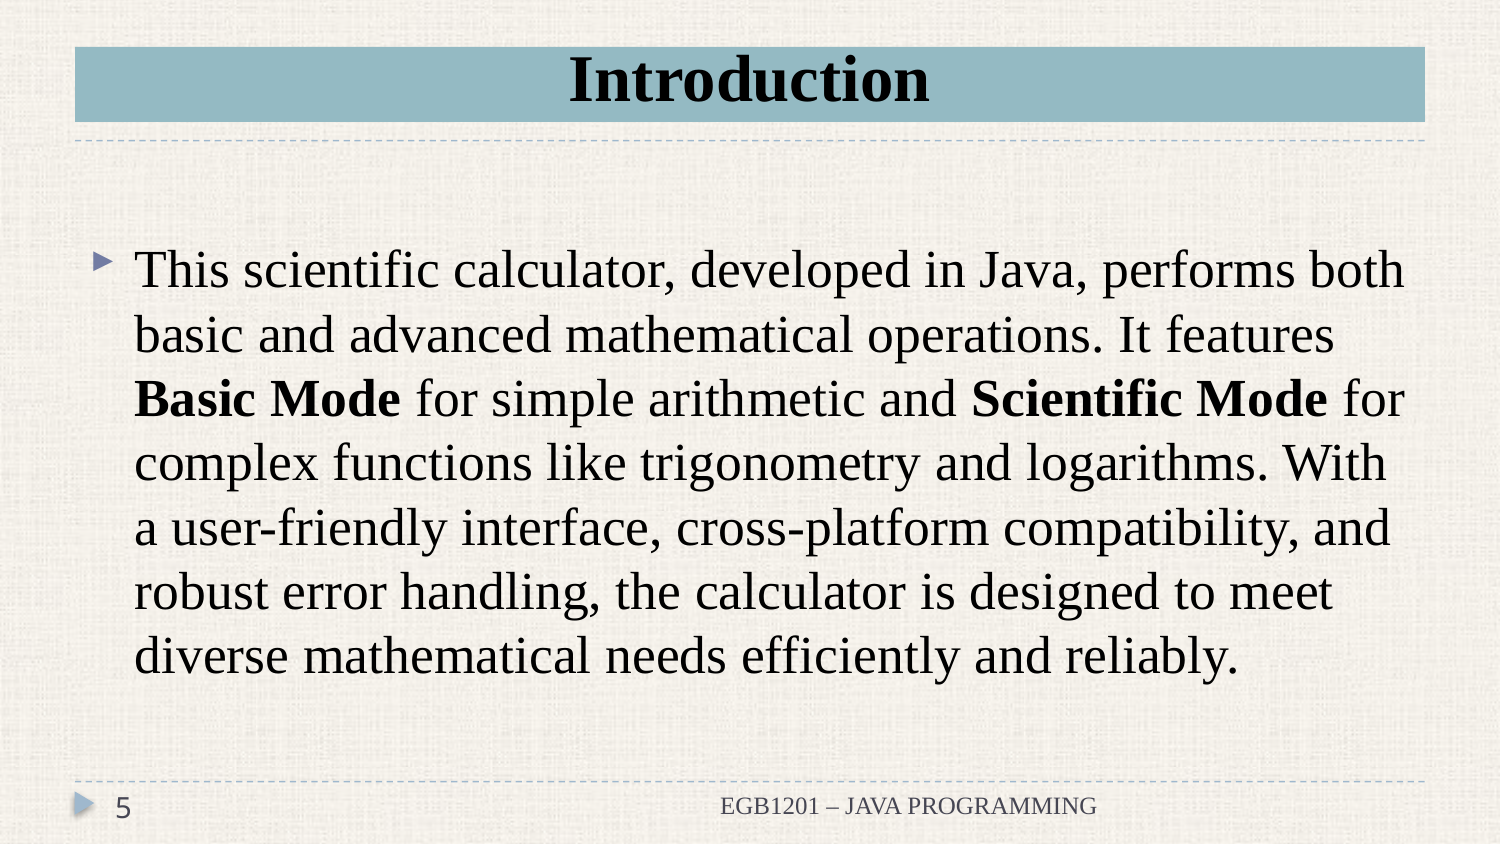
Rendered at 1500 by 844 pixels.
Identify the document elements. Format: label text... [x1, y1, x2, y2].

slide_number 5 [100, 782, 426, 827]
list This scientific calculator, developed in Java, performs both basic and advanced mathematical operations. It features Basic Mode for simple arithmetic and Scientific Mode for complex functions like trigonometry and logarithms. With a user-friendly interface, cross-platform compatibility, and robust error handling, the calculator is designed to meet diverse mathematical needs efficiently and reliably. [75, 150, 1425, 758]
footer EGB1201 – JAVA PROGRAMMING [450, 782, 1125, 844]
title Introduction [75, 46, 1425, 122]
